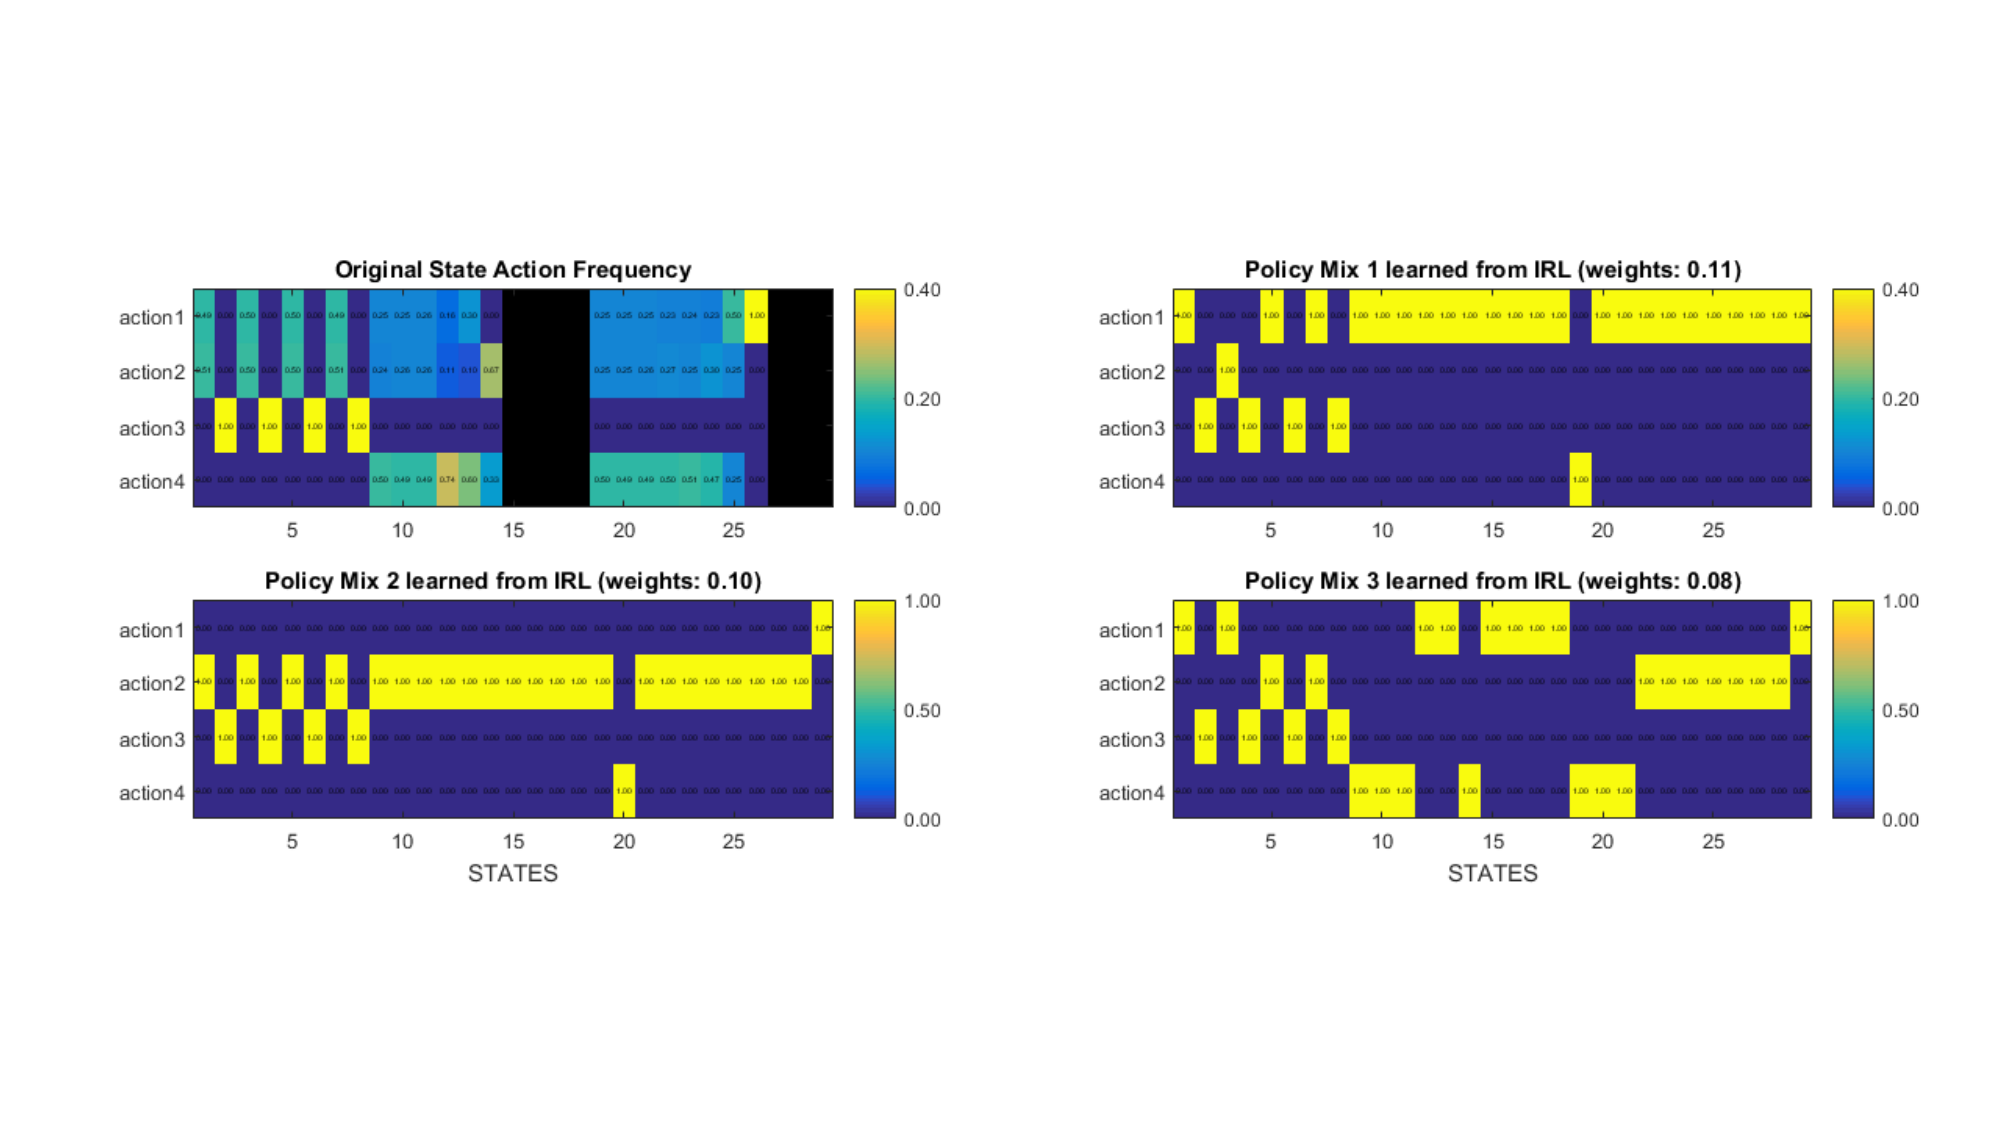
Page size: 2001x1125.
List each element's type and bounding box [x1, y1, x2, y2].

picture [0, 234, 2000, 891]
